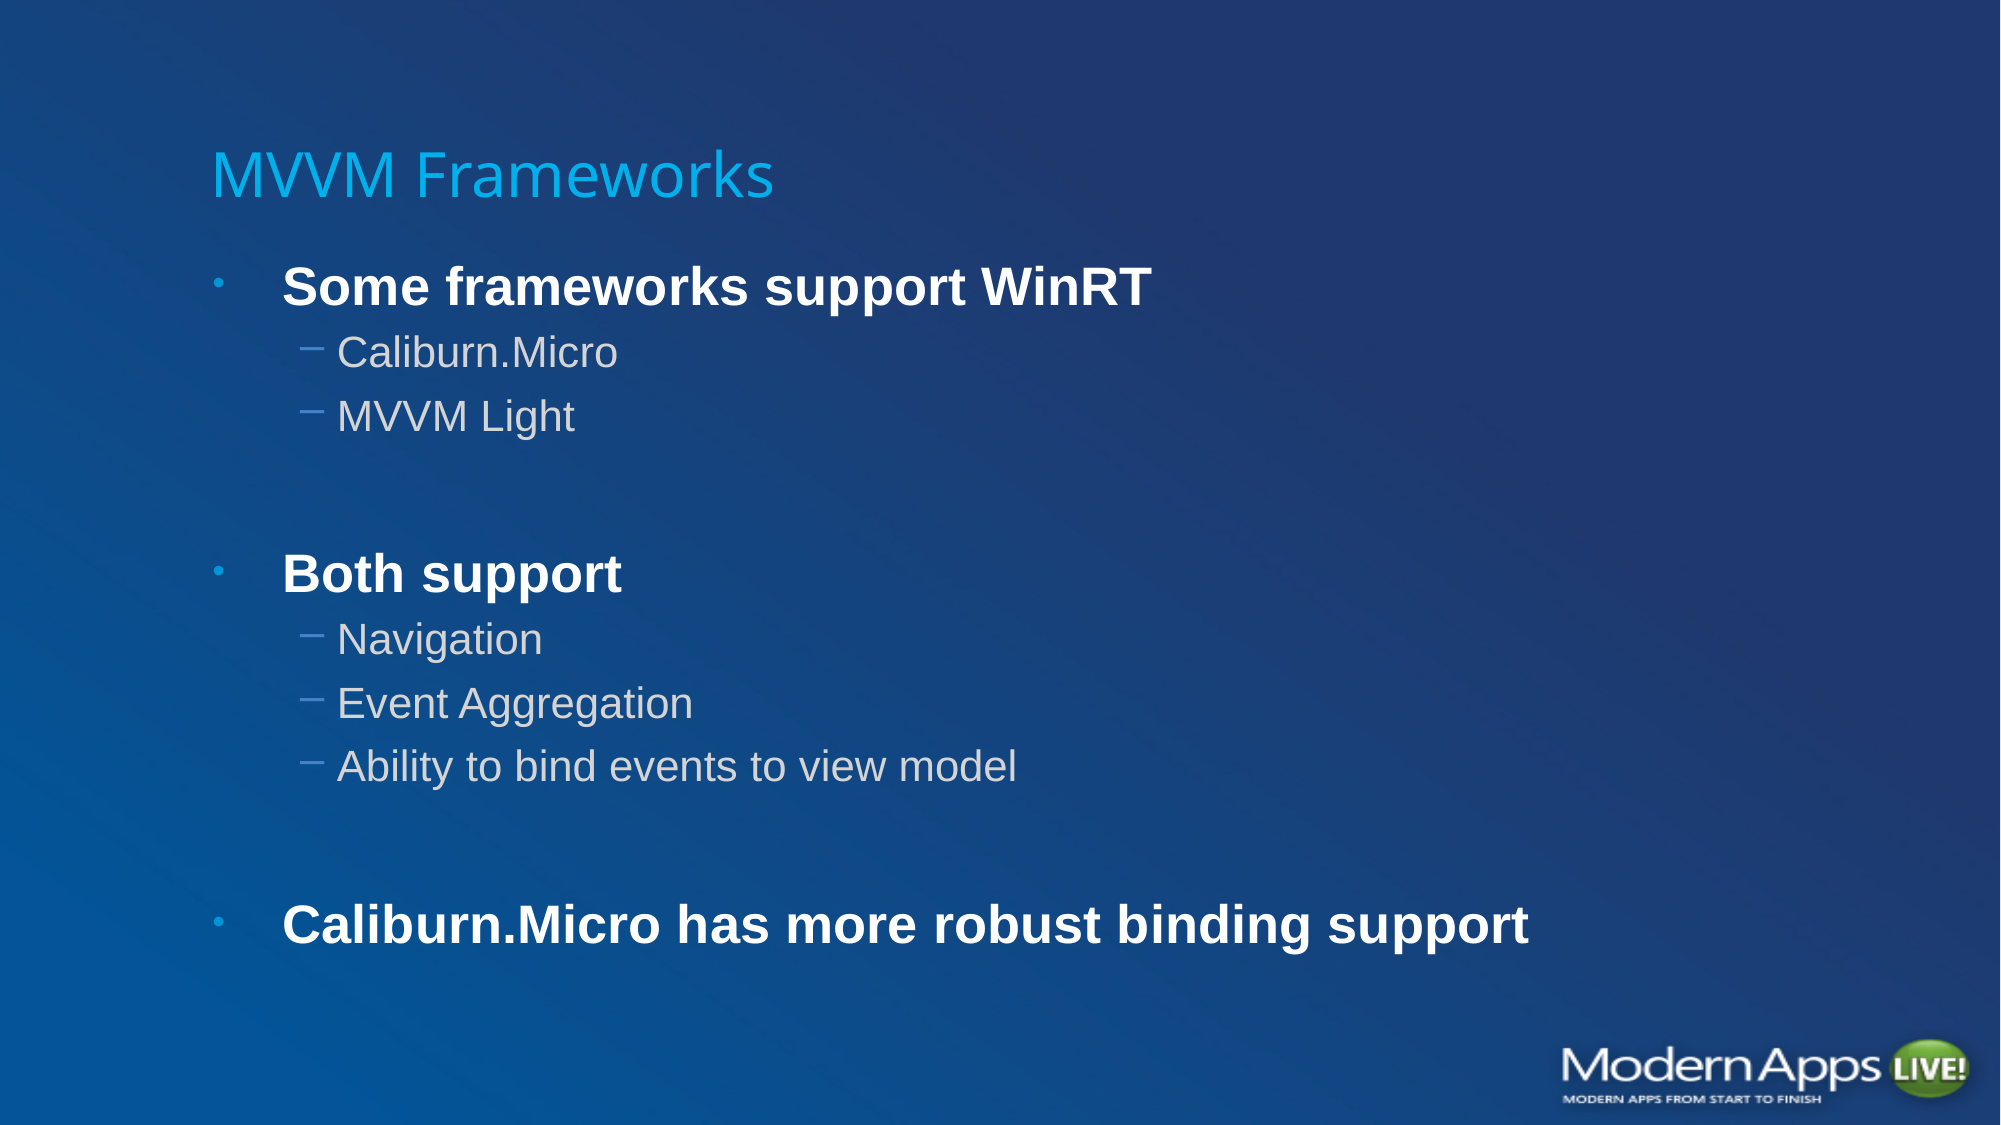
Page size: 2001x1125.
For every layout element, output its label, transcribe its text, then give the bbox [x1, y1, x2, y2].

list Some frameworks support WinRT Caliburn.Micro MVVM Light Both support Navigation Event Aggregation Ability to bind events to view model Caliburn.Micro has more robust binding support [196, 243, 1809, 1026]
picture [0, 0, 2001, 1125]
title MVVM Frameworks [195, 21, 1808, 217]
